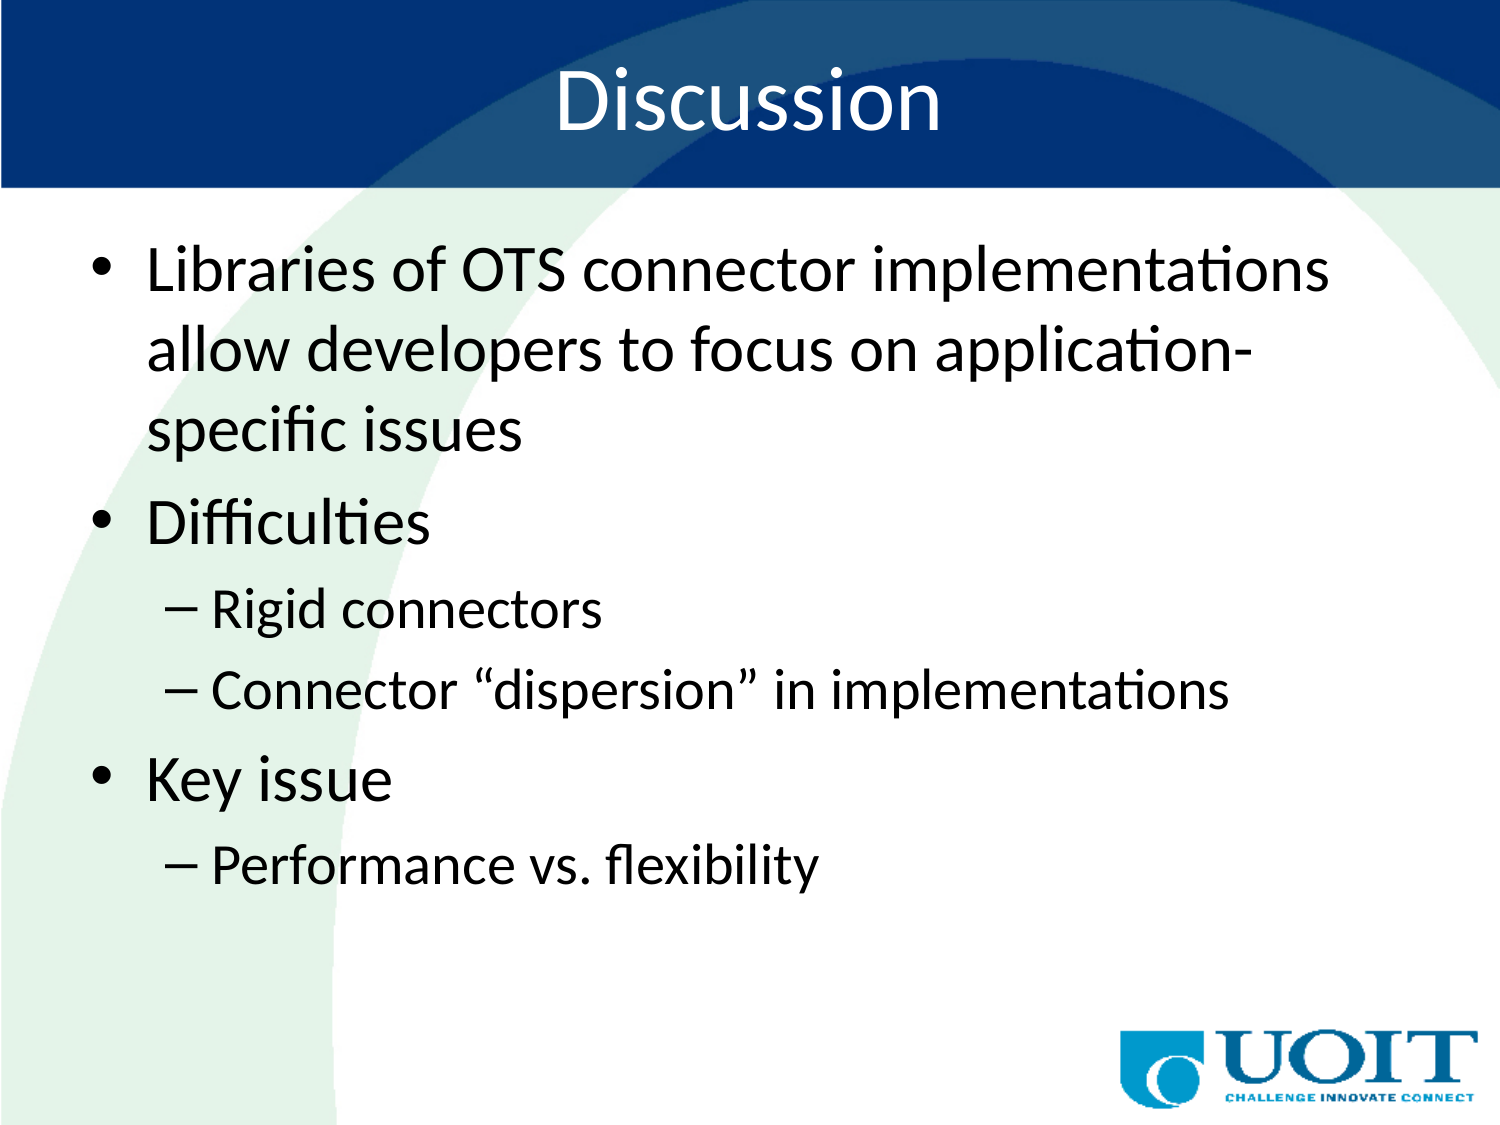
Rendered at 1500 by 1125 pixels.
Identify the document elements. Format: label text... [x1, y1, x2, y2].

list Libraries of OTS connector implementations allow developers to focus on application-specific issues Difficulties Rigid connectors Connector “dispersion” in implementations Key issue Performance vs. flexibility [75, 217, 1425, 960]
picture [0, 0, 1500, 1125]
title Discussion [75, 0, 1425, 188]
